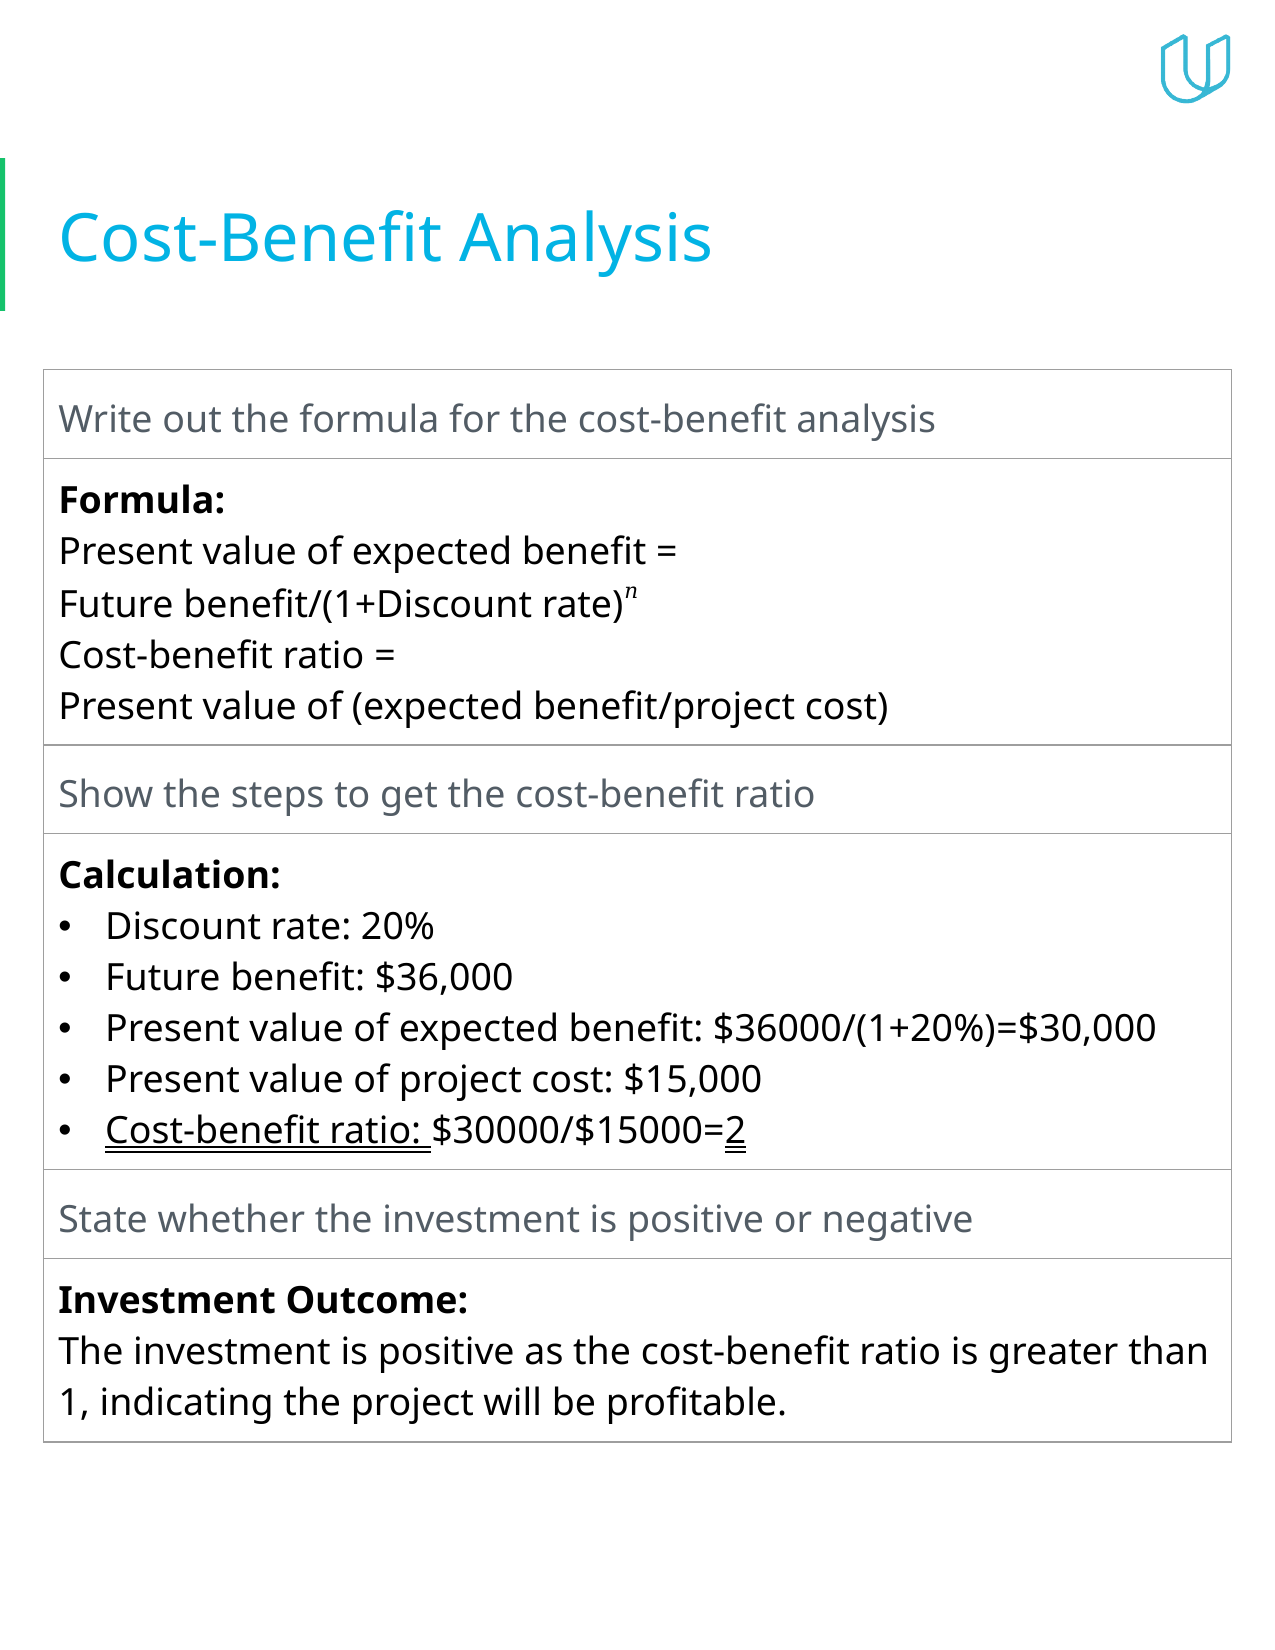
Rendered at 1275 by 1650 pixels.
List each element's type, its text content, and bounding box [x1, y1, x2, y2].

table_cell Investment Outcome: The investment is positive as the cost-benefit ratio is greater than 1, indicating the project will be profitable. [44, 1259, 1231, 1441]
table_cell Calculation: Discount rate: 20% Future benefit: $36,000 Present value of expected benefit: $36000/(1+20%)​=$30,000 Present value of project cost: $15,000 Cost-benefit ratio: $30000/$15000=2 [44, 834, 1231, 1169]
table_cell Formula: Present value of expected benefit = Future benefit/(1+Discount rate)𝑛 Cost-benefit ratio = Present value of (expected benefit​/project cost) [44, 459, 1231, 744]
picture [1151, 25, 1239, 113]
table_cell State whether the investment is positive or negative [44, 1170, 1231, 1258]
table_header Write out the formula for the cost-benefit analysis [44, 370, 1231, 458]
table_cell Show the steps to get the cost-benefit ratio [44, 746, 1231, 833]
title Cost-Benefit Analysis [43, 142, 1232, 327]
